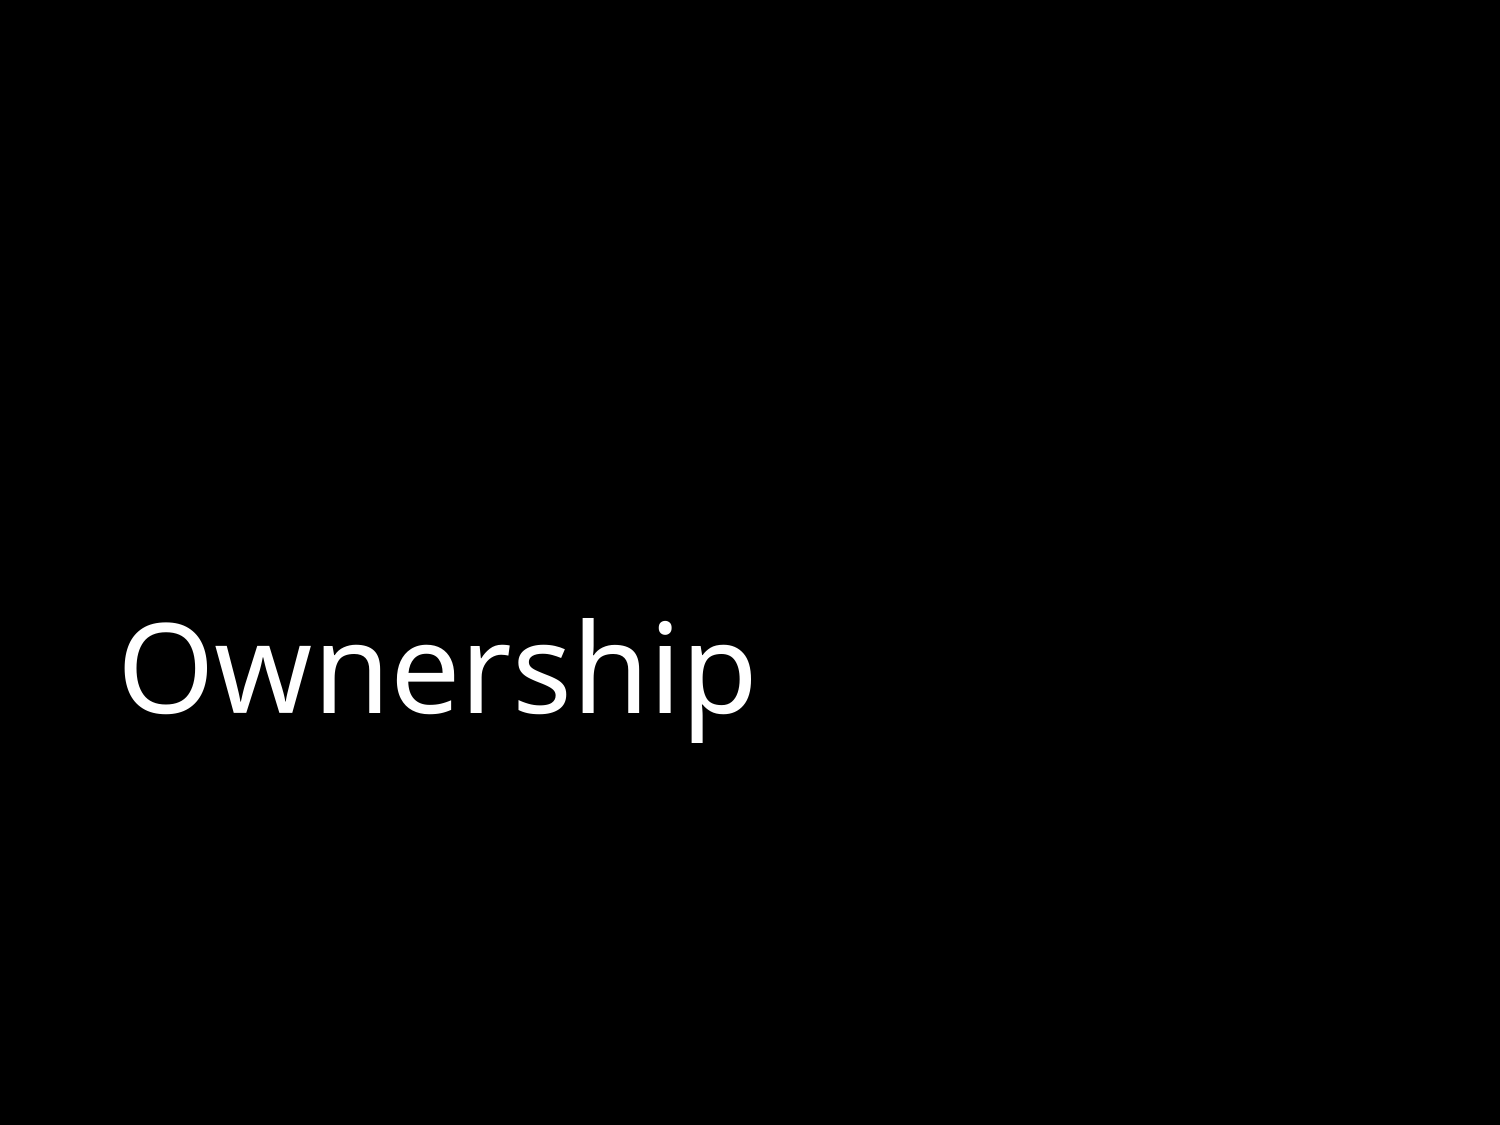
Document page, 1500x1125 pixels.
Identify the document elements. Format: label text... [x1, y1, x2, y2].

title Ownership [102, 280, 1397, 749]
